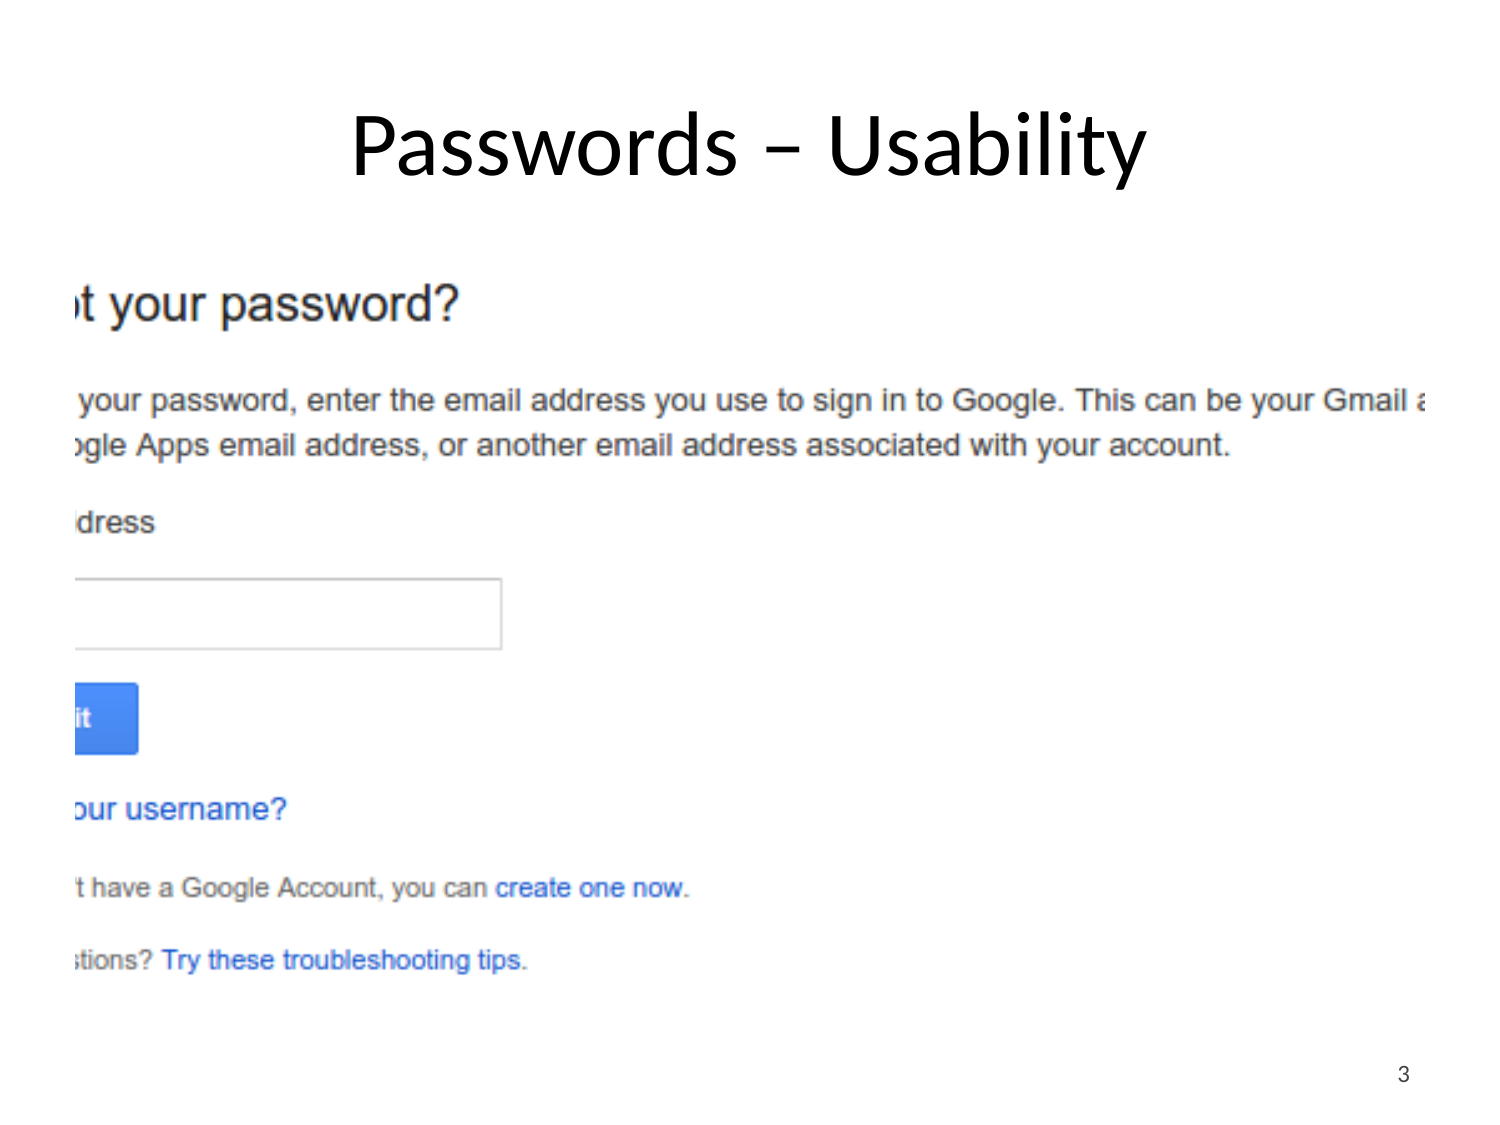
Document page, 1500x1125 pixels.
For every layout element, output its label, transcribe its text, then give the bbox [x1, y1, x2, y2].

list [74, 262, 1426, 1006]
title Passwords – Usability [75, 45, 1425, 233]
slide_number 3 [1074, 1042, 1425, 1103]
